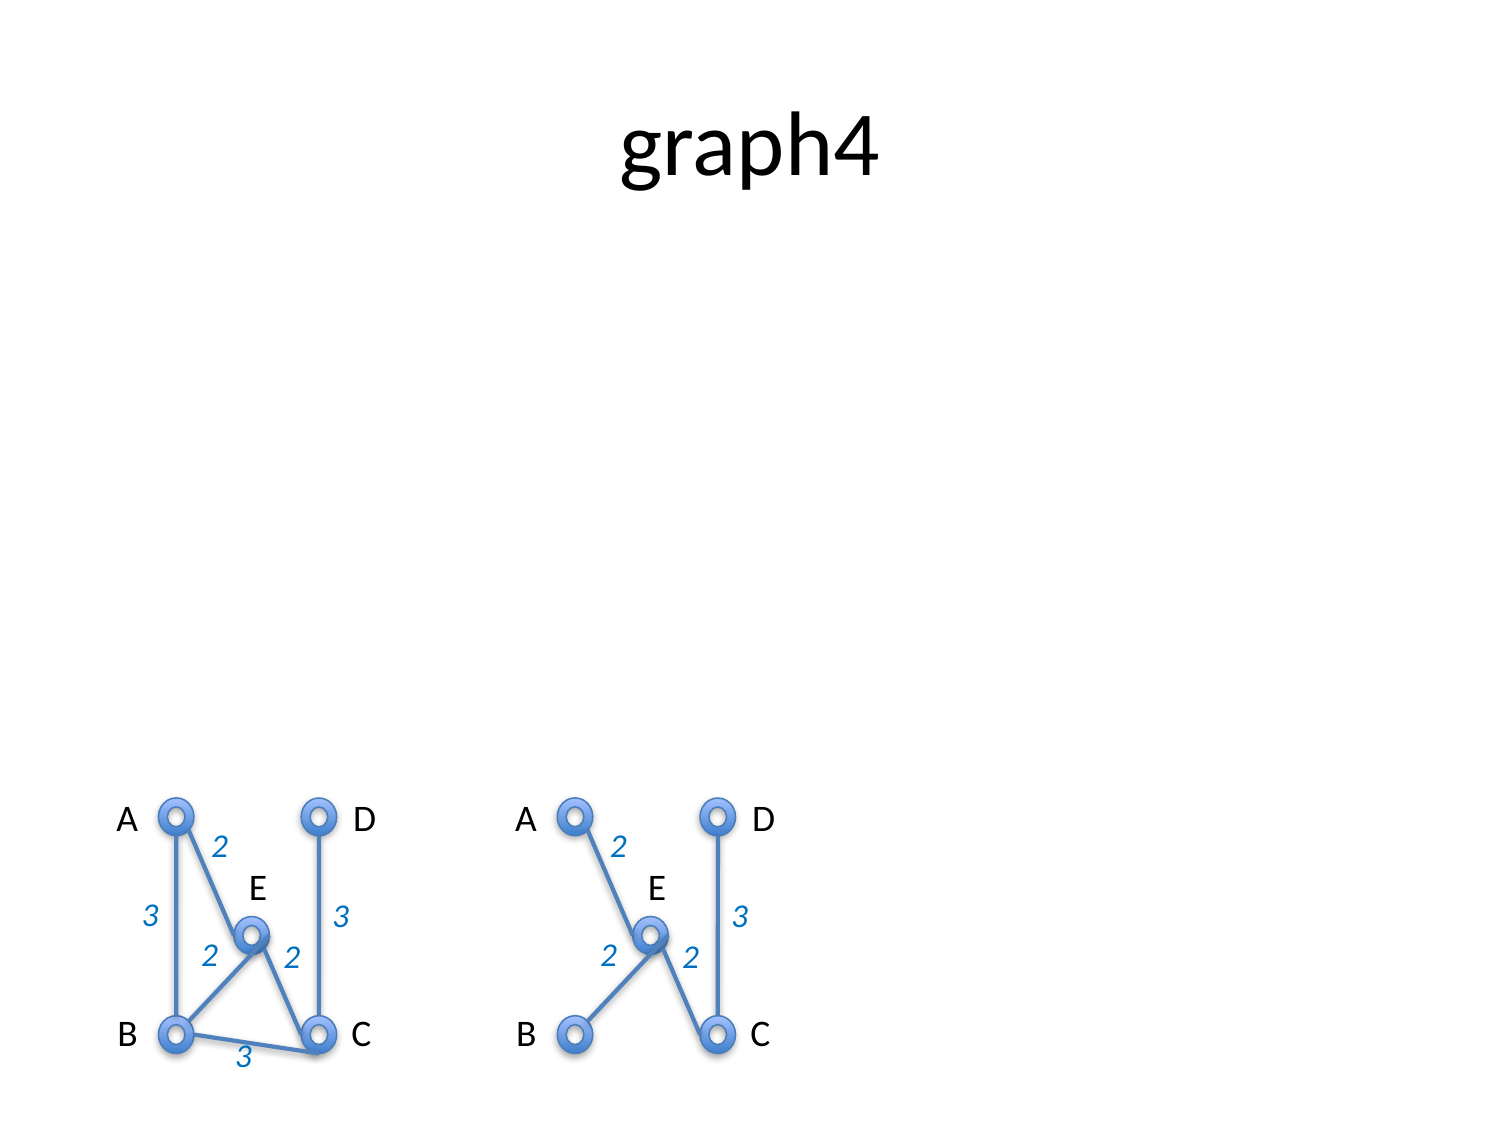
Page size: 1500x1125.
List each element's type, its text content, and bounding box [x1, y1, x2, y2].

title graph4 [75, 45, 1425, 233]
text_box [499, 786, 791, 1063]
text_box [100, 786, 392, 1083]
